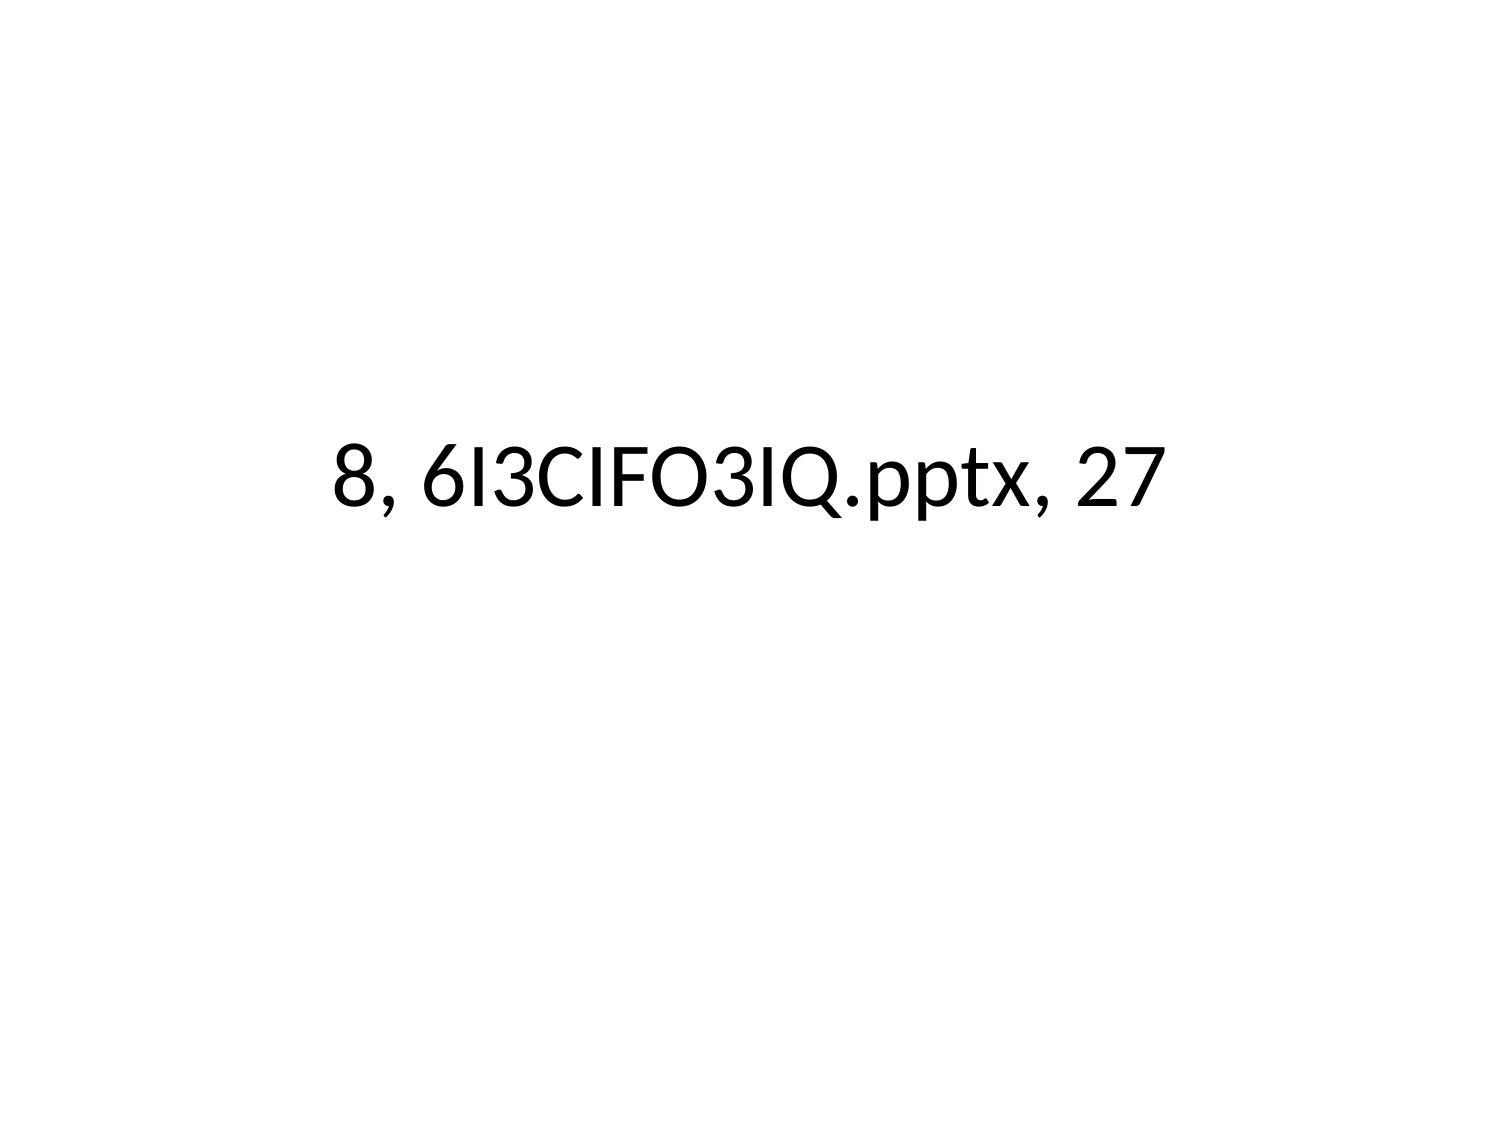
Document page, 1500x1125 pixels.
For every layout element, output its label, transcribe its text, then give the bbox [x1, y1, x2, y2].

title 8, 6I3CIFO3IQ.pptx, 27 [112, 349, 1388, 591]
